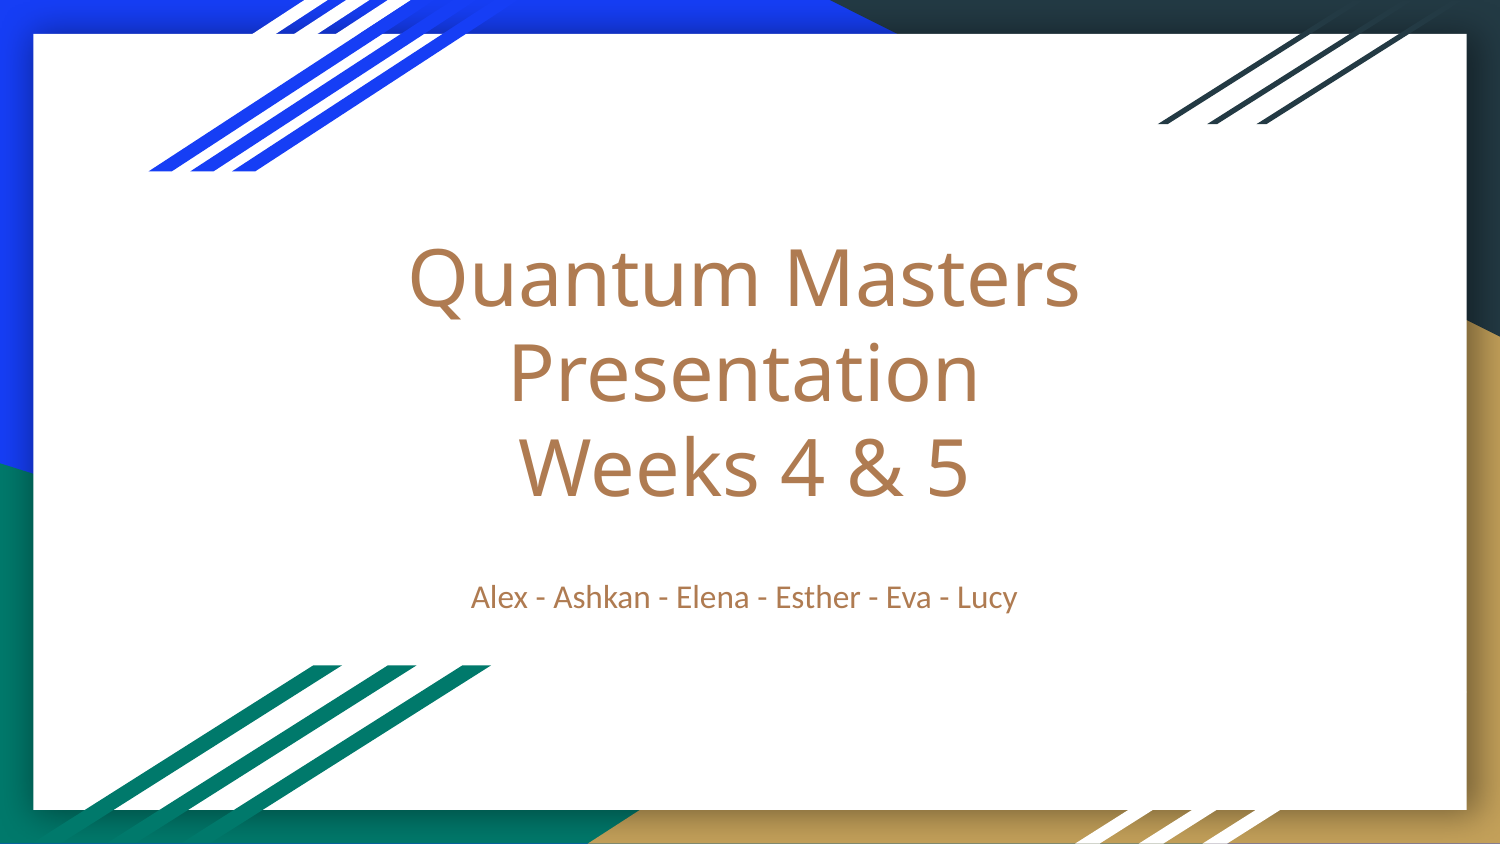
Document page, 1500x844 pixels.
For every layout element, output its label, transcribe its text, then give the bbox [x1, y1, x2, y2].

subtitle Alex - Ashkan - Elena - Esther - Eva - Lucy [304, 559, 1185, 646]
title Quantum Masters Presentation Weeks 4 & 5 [304, 298, 1185, 537]
